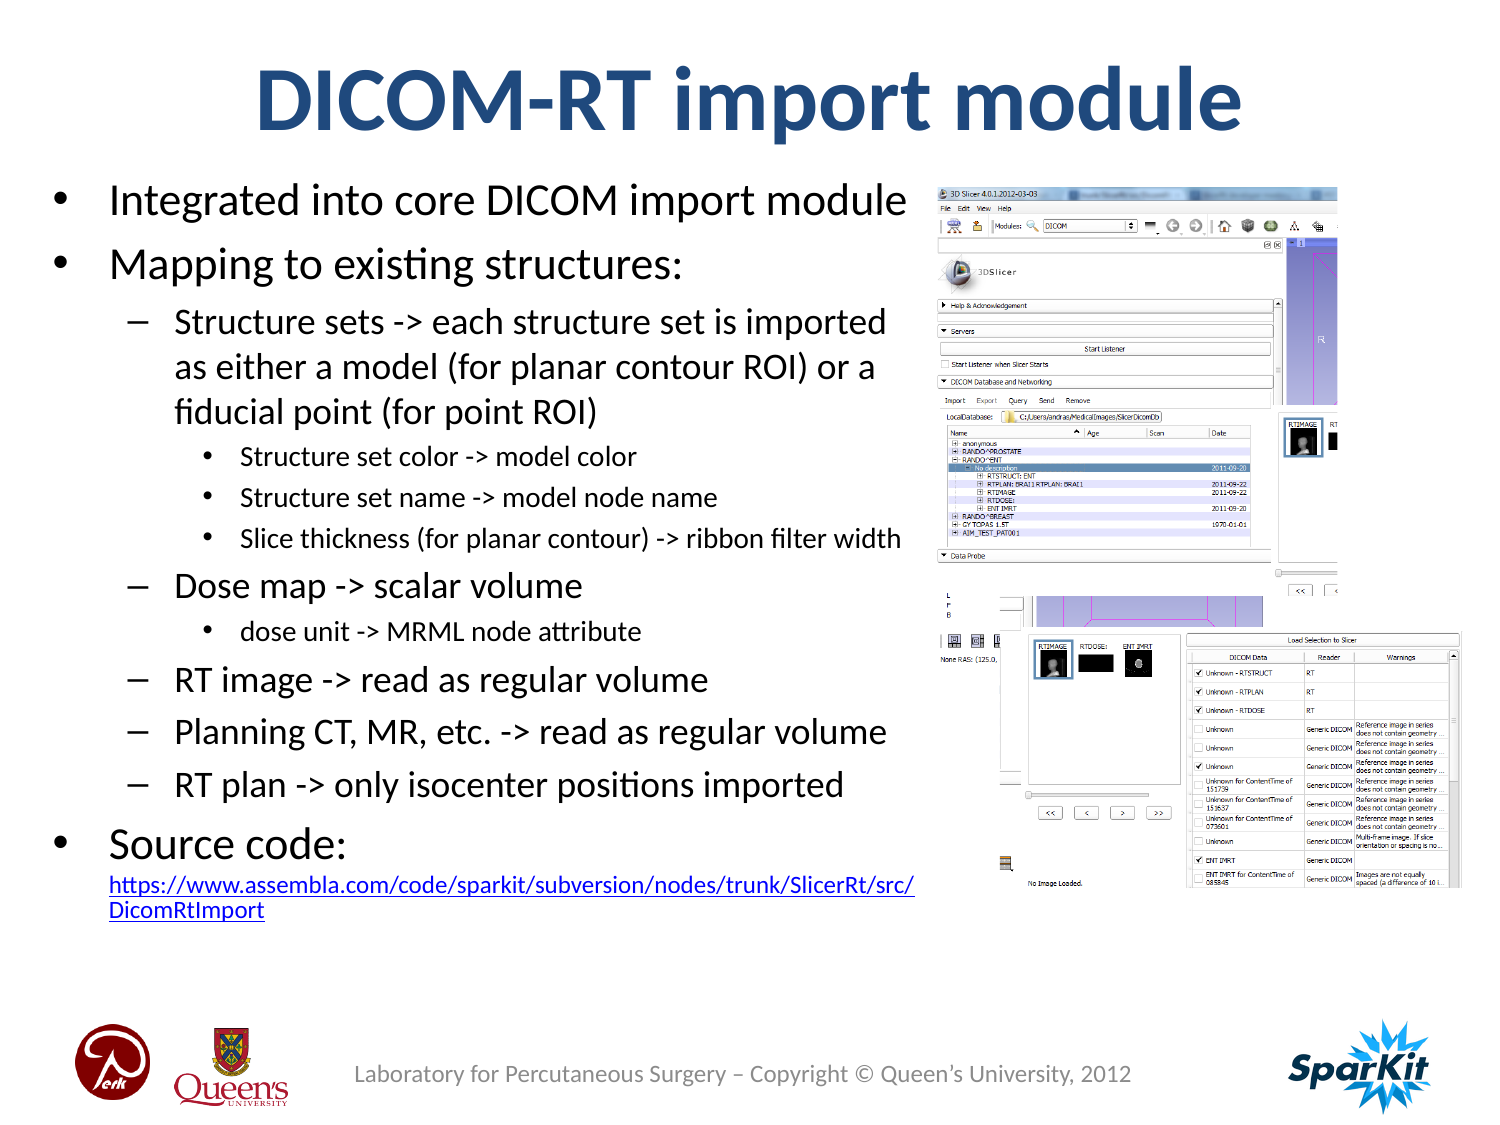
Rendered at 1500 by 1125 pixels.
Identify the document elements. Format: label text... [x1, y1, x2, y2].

picture [1287, 1018, 1431, 1115]
list Integrated into core DICOM import module Mapping to existing structures: Structure sets -> each structure set is imported as either a model (for planar contour ROI) or a fiducial point (for point ROI) Structure set color -> model color Structure set name -> model node name Slice thickness (for planar contour) -> ribbon filter width Dose map -> scalar volume dose unit -> MRML node attribute RT image -> read as regular volume Planning CT, MR, etc. -> read as regular volume RT plan -> only isocenter positions imported Source code: https://www.assembla.com/code/sparkit/subversion/nodes/trunk/SlicerRt/src/DicomRtImport [37, 162, 938, 988]
picture [174, 1028, 288, 1106]
picture [937, 187, 1463, 888]
title DICOM-RT import module [37, 0, 1463, 188]
picture [75, 1024, 150, 1100]
footer Laboratory for Percutaneous Surgery – Copyright © Queen’s University, 2012 [312, 1042, 1175, 1103]
